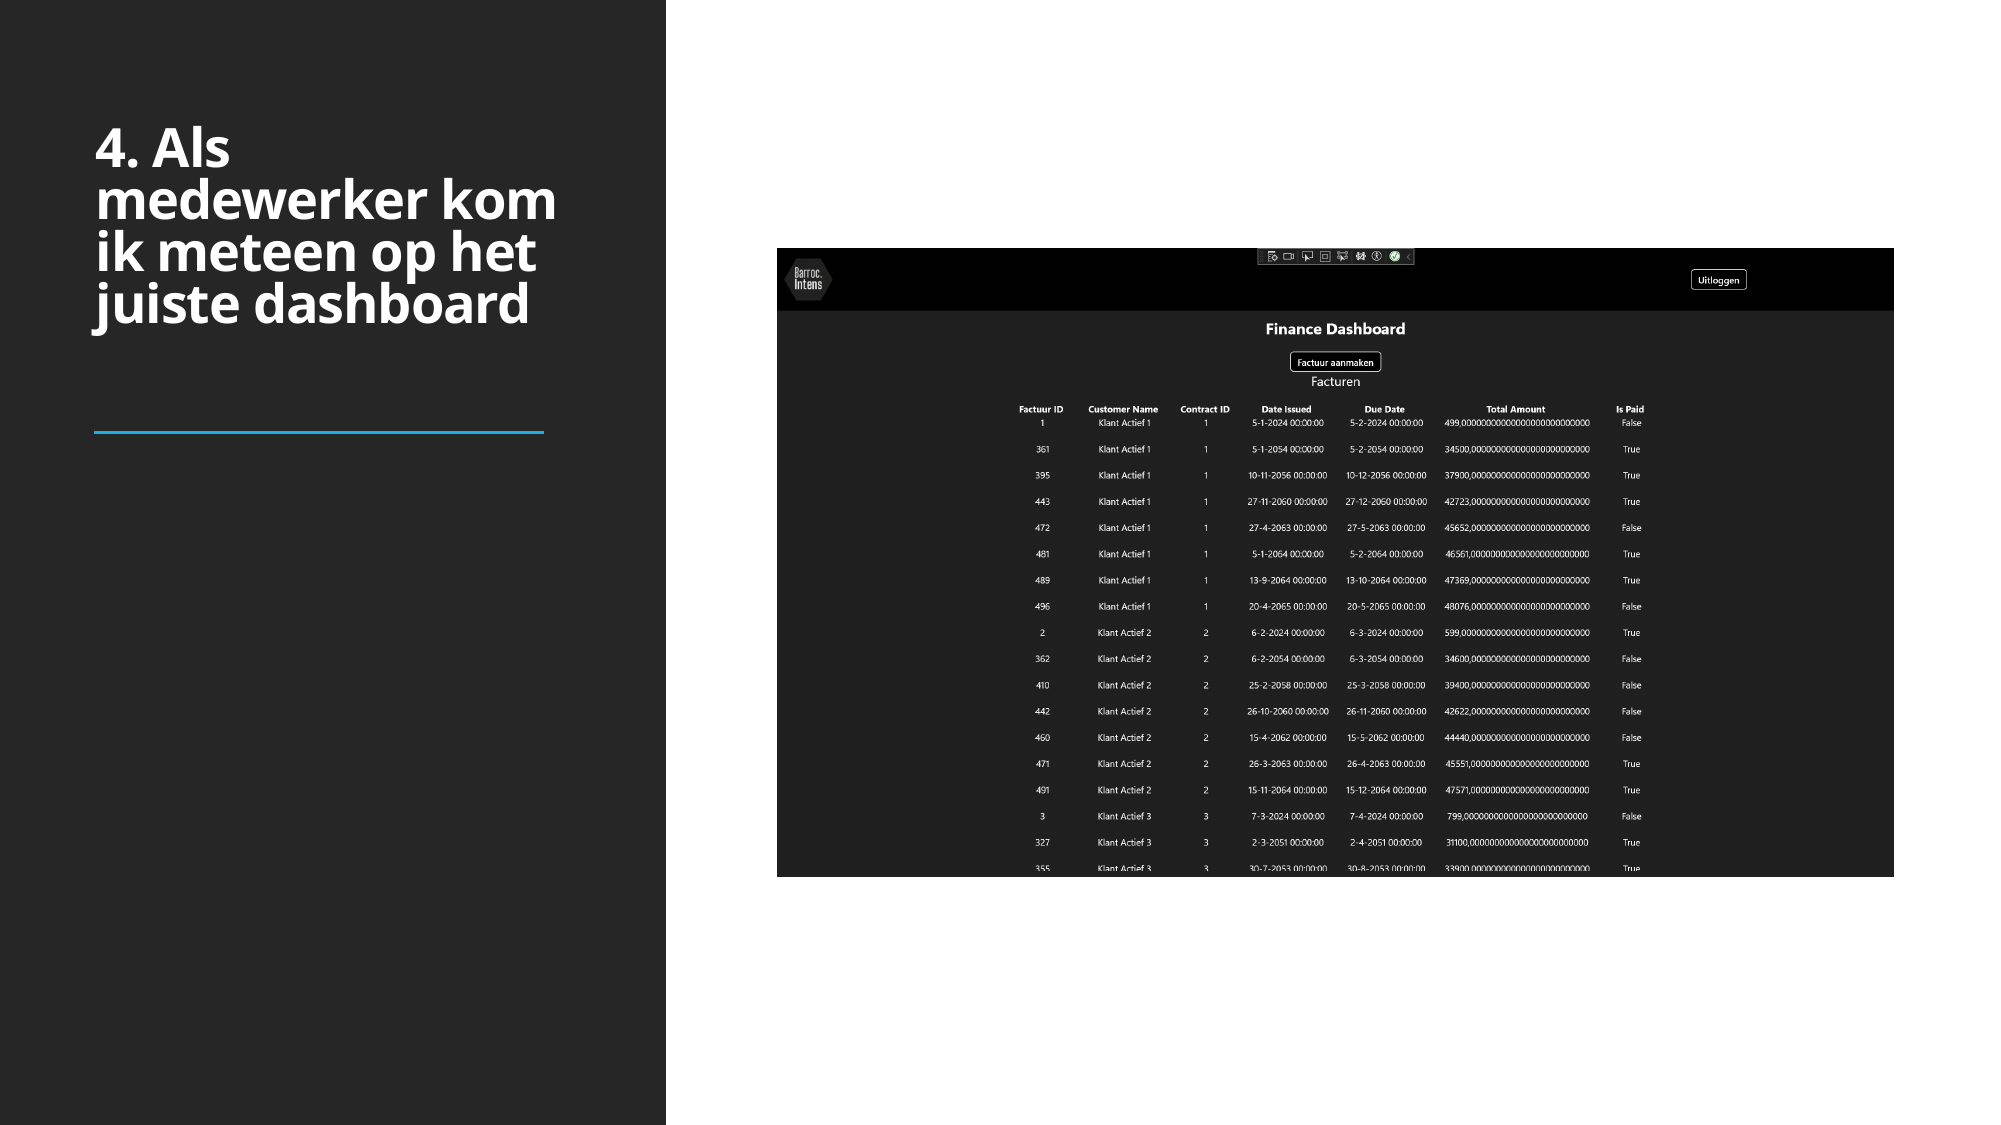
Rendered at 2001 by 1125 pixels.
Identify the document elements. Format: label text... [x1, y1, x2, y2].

picture [777, 248, 1894, 877]
text_box [667, 0, 2000, 1125]
title 4. Als medewerker kom ik meteen op het juiste dashboard [80, 84, 587, 407]
text_box [0, 0, 667, 1125]
